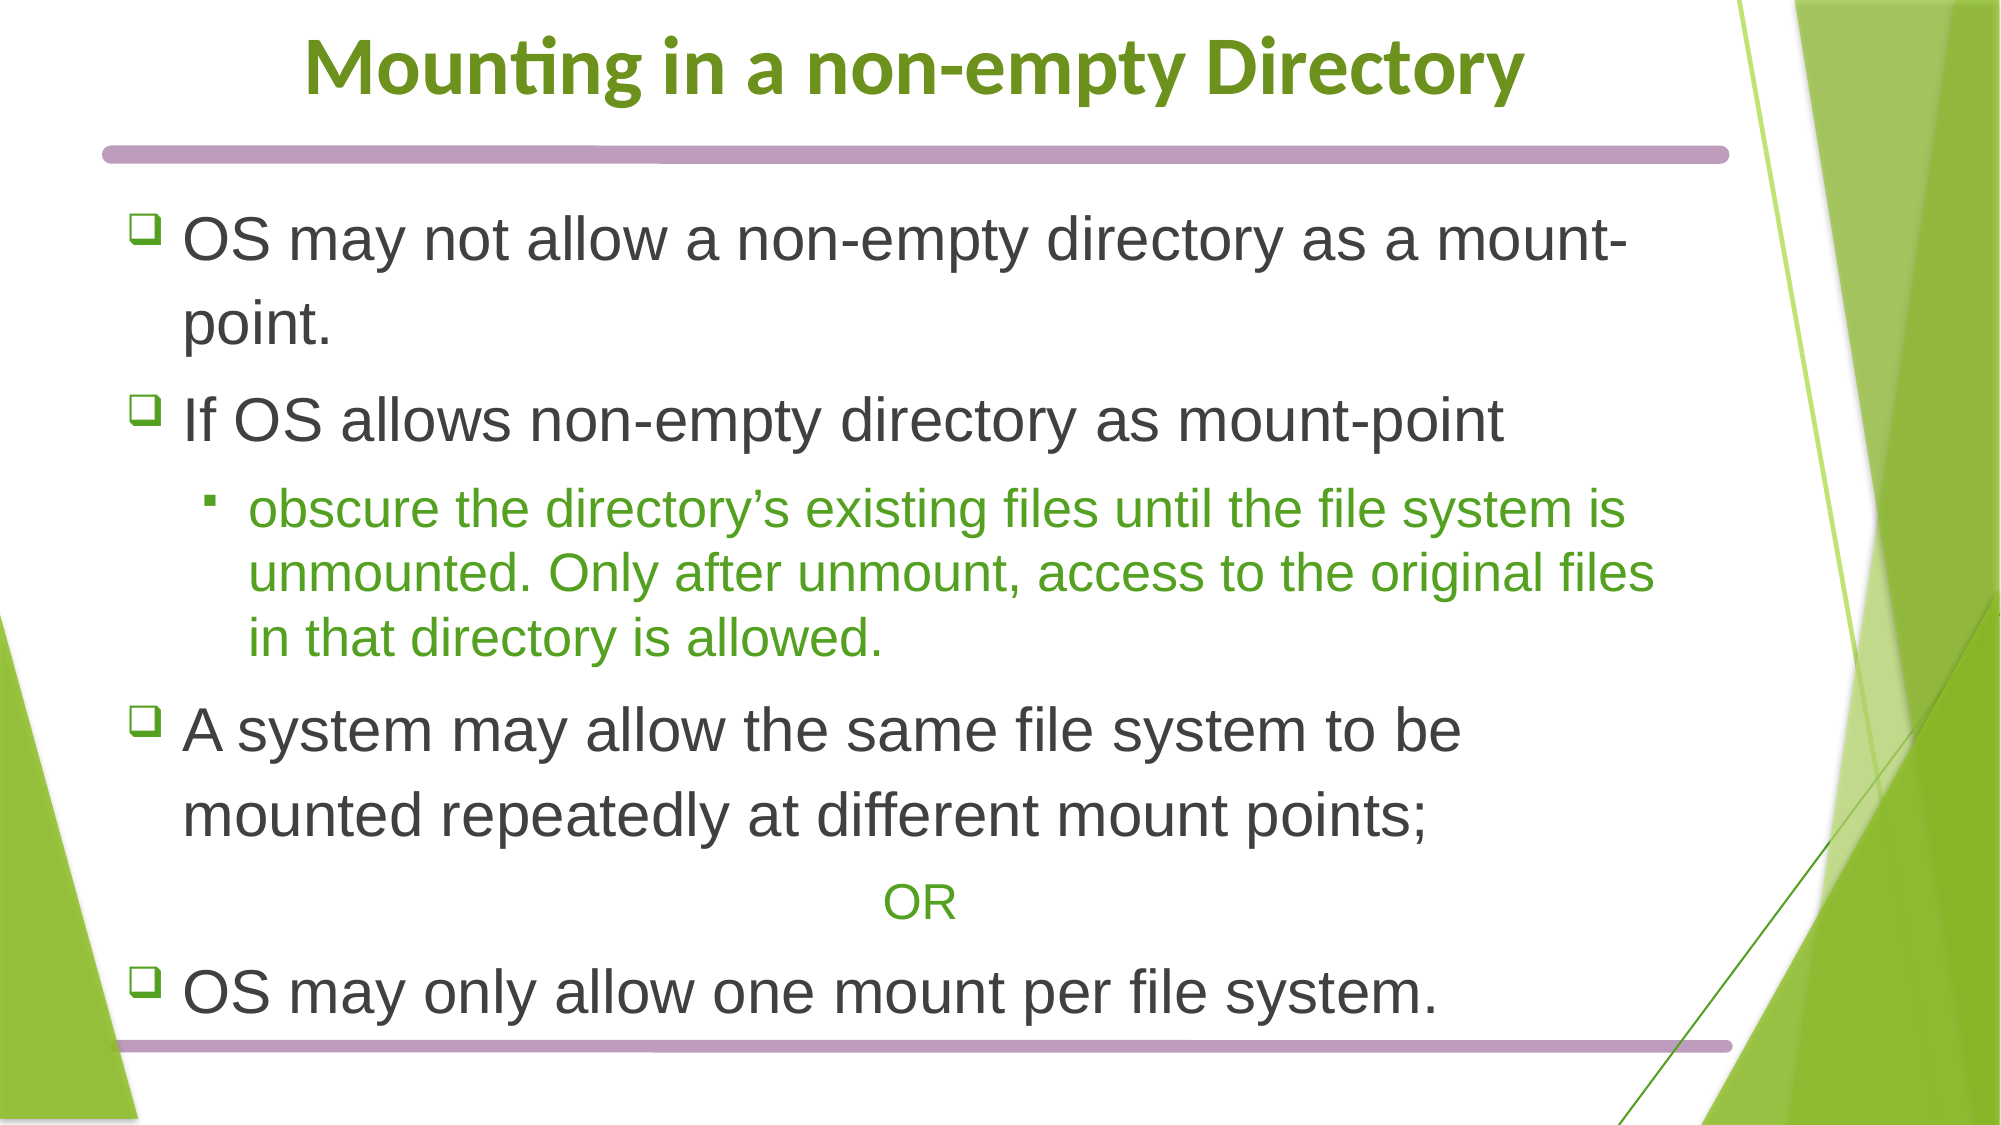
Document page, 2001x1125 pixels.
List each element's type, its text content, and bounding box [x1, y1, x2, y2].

list OS may not allow a non-empty directory as a mount-point. If OS allows non-empty directory as mount-point obscure the directory’s existing files until the file system is unmounted. Only after unmount, access to the original files in that directory is allowed. A system may allow the same file system to be mounted repeatedly at different mount points; OR OS may only allow one mount per file system. [111, 180, 1721, 1034]
title Mounting in a non-empty Directory [111, 3, 1721, 155]
